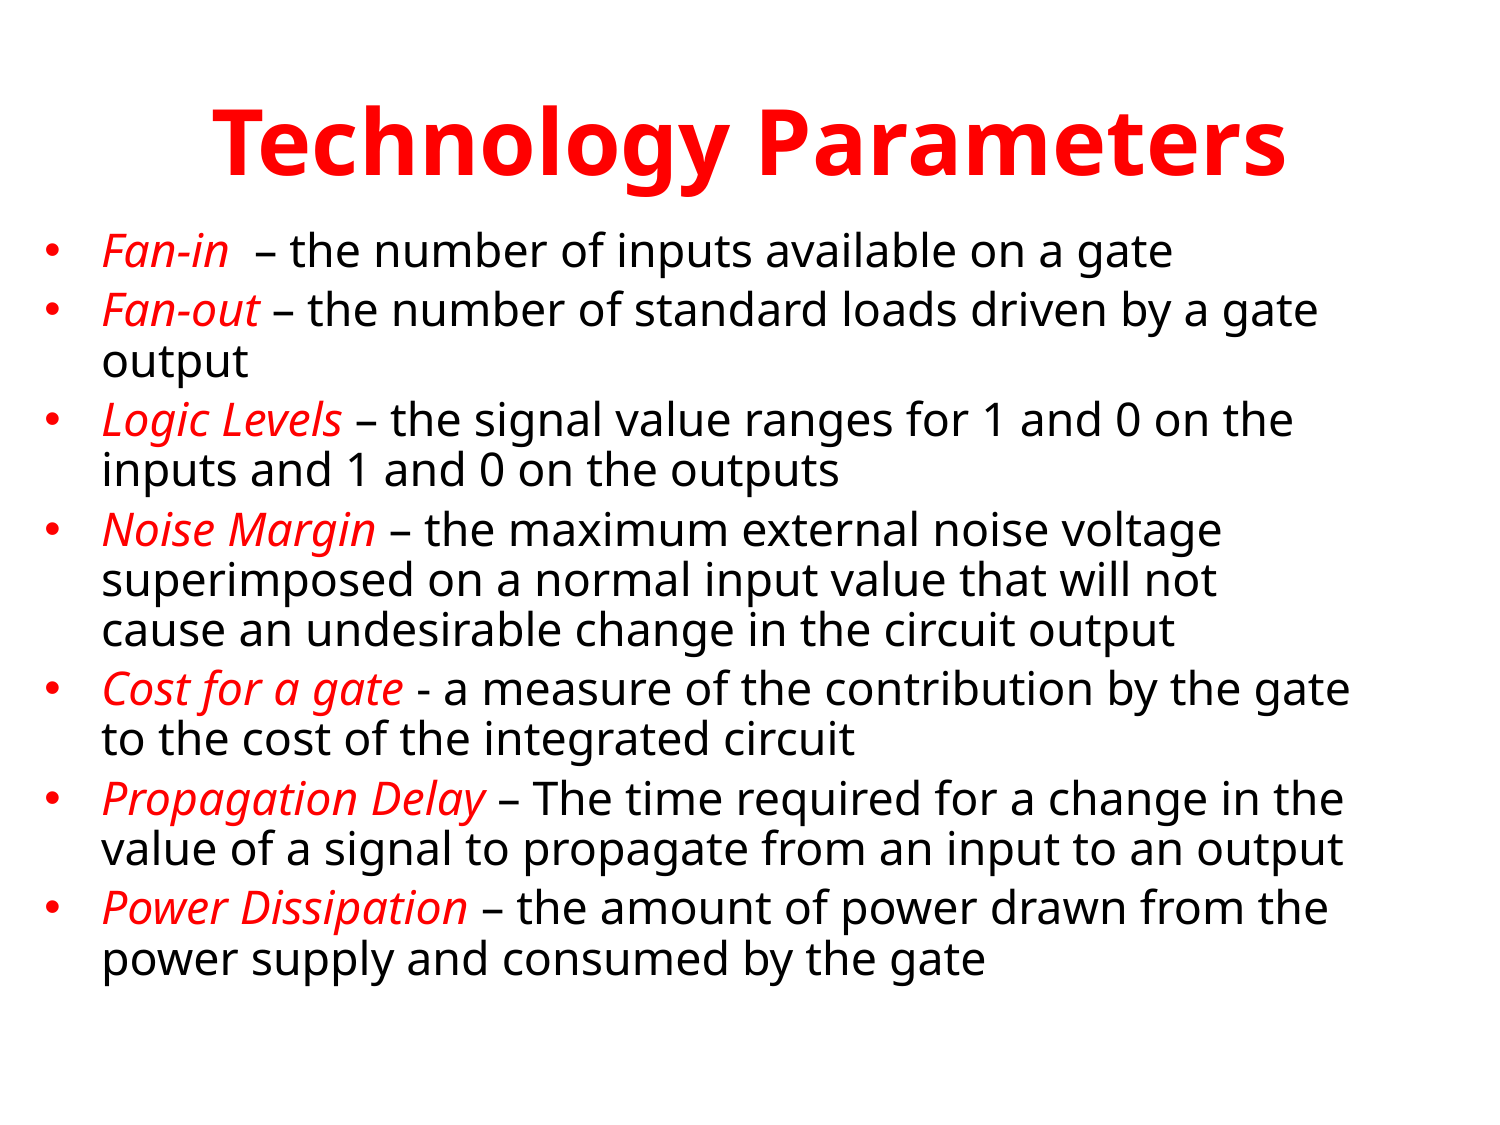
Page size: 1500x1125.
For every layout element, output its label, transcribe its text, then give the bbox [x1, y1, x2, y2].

list Fan-in – the number of inputs available on a gate Fan-out – the number of standard loads driven by a gate output Logic Levels – the signal value ranges for 1 and 0 on the inputs and 1 and 0 on the outputs Noise Margin – the maximum external noise voltage superimposed on a normal input value that will not cause an undesirable change in the circuit output Cost for a gate - a measure of the contribution by the gate to the cost of the integrated circuit Propagation Delay – The time required for a change in the value of a signal to propagate from an input to an output Power Dissipation – the amount of power drawn from the power supply and consumed by the gate [29, 219, 1370, 995]
title Technology Parameters [75, 45, 1425, 233]
